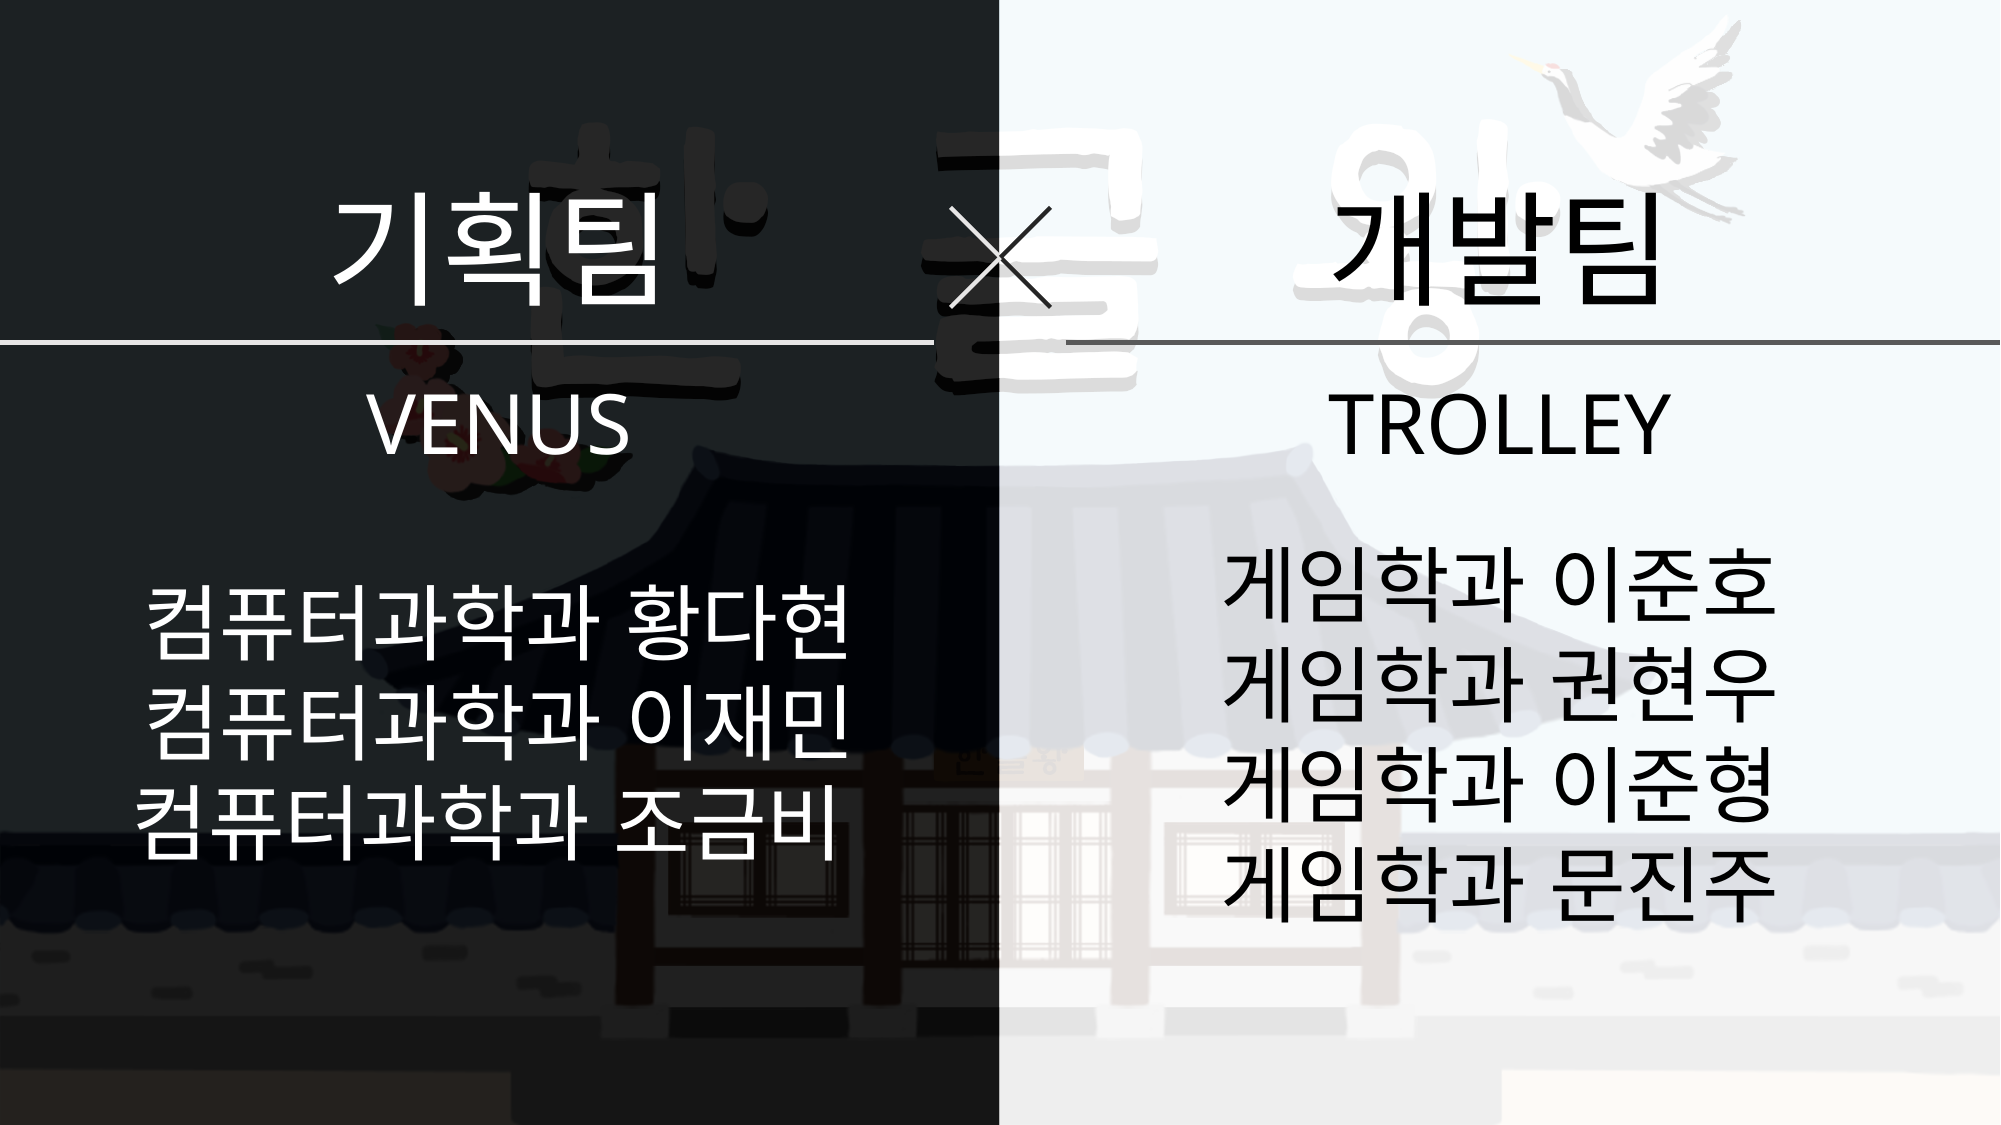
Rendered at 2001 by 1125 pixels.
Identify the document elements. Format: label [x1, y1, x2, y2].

text_box [0, 0, 2000, 1125]
text_box [950, 207, 1051, 308]
